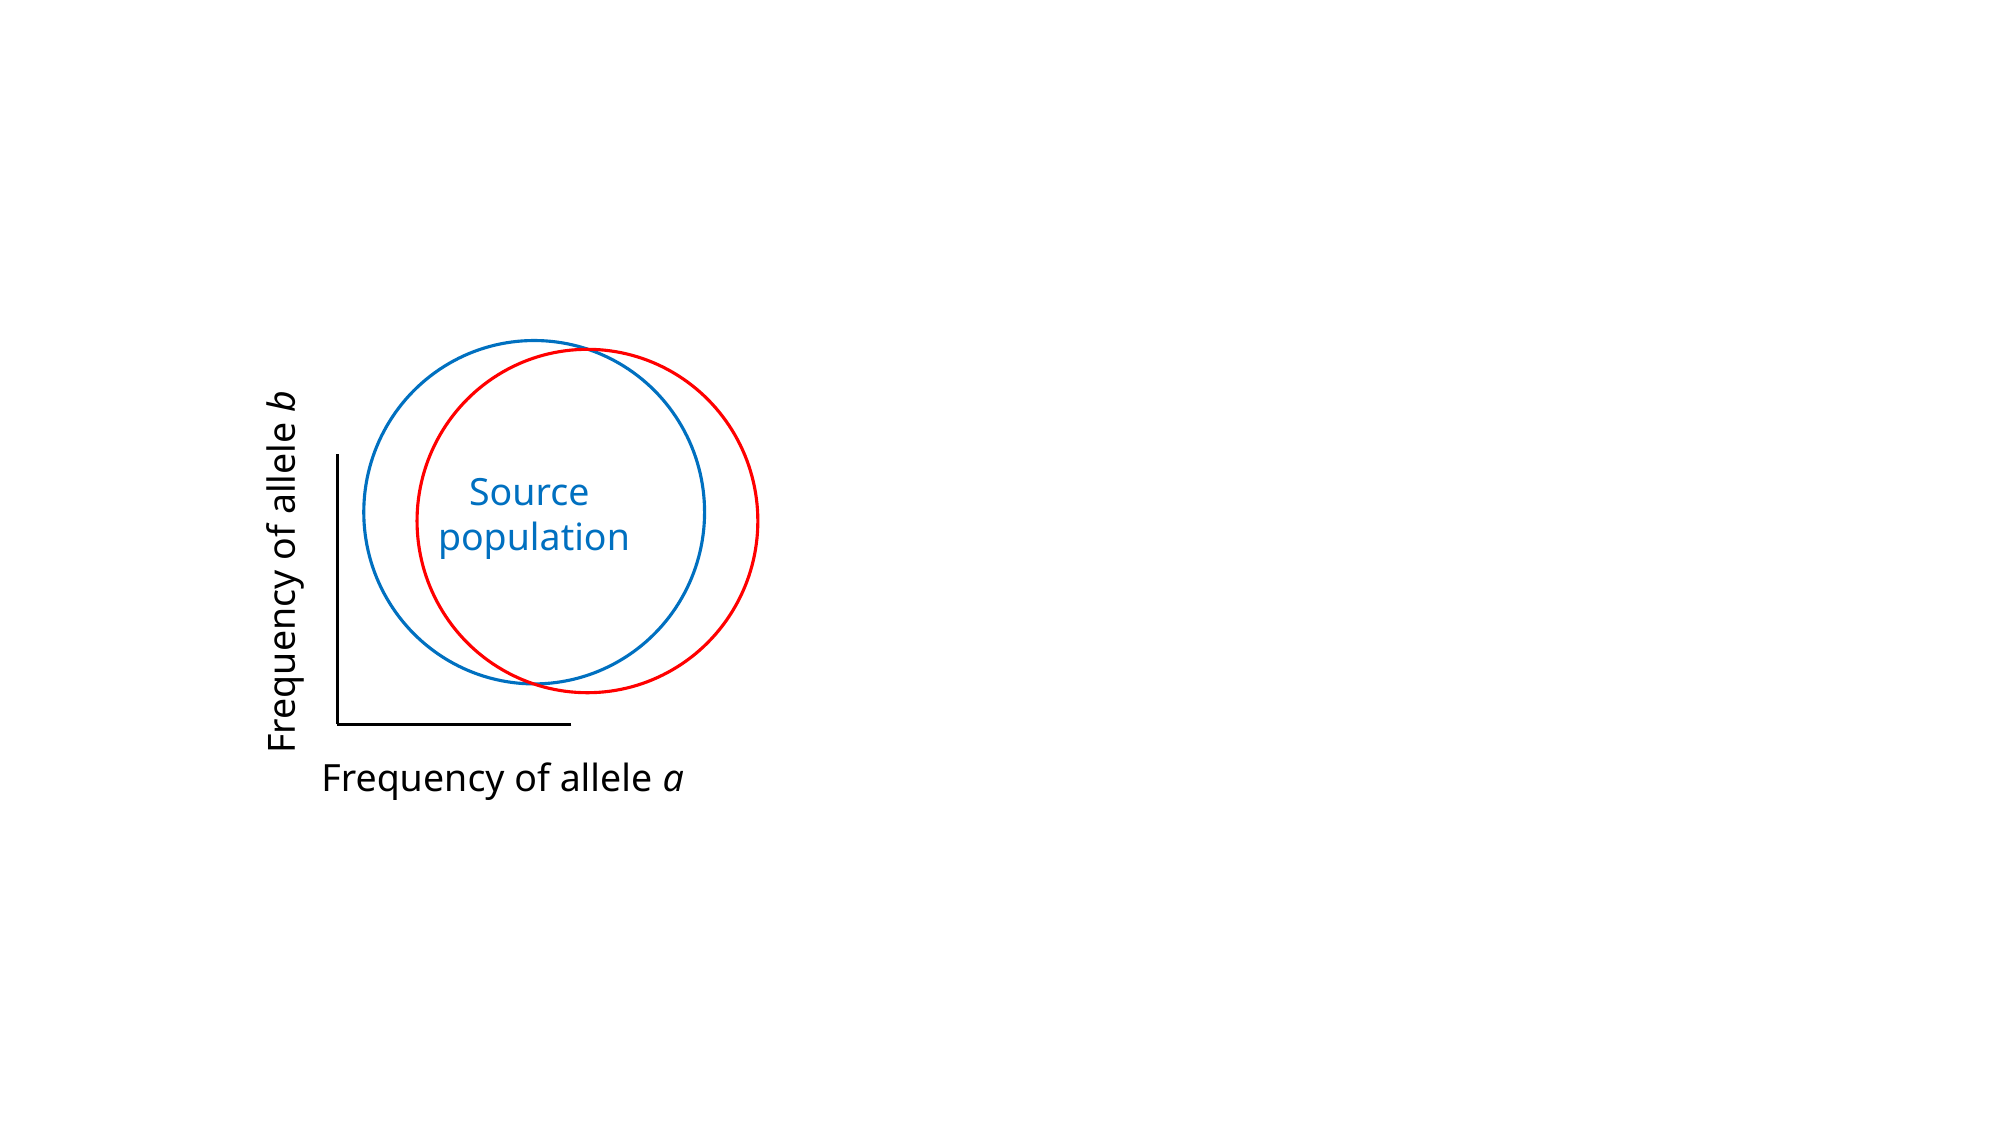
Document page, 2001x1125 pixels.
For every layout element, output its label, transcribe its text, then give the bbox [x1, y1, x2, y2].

text_box [415, 347, 760, 695]
text_box Frequency of allele b [249, 375, 310, 769]
text_box Frequency of allele a [306, 746, 699, 807]
text_box [362, 338, 586, 686]
